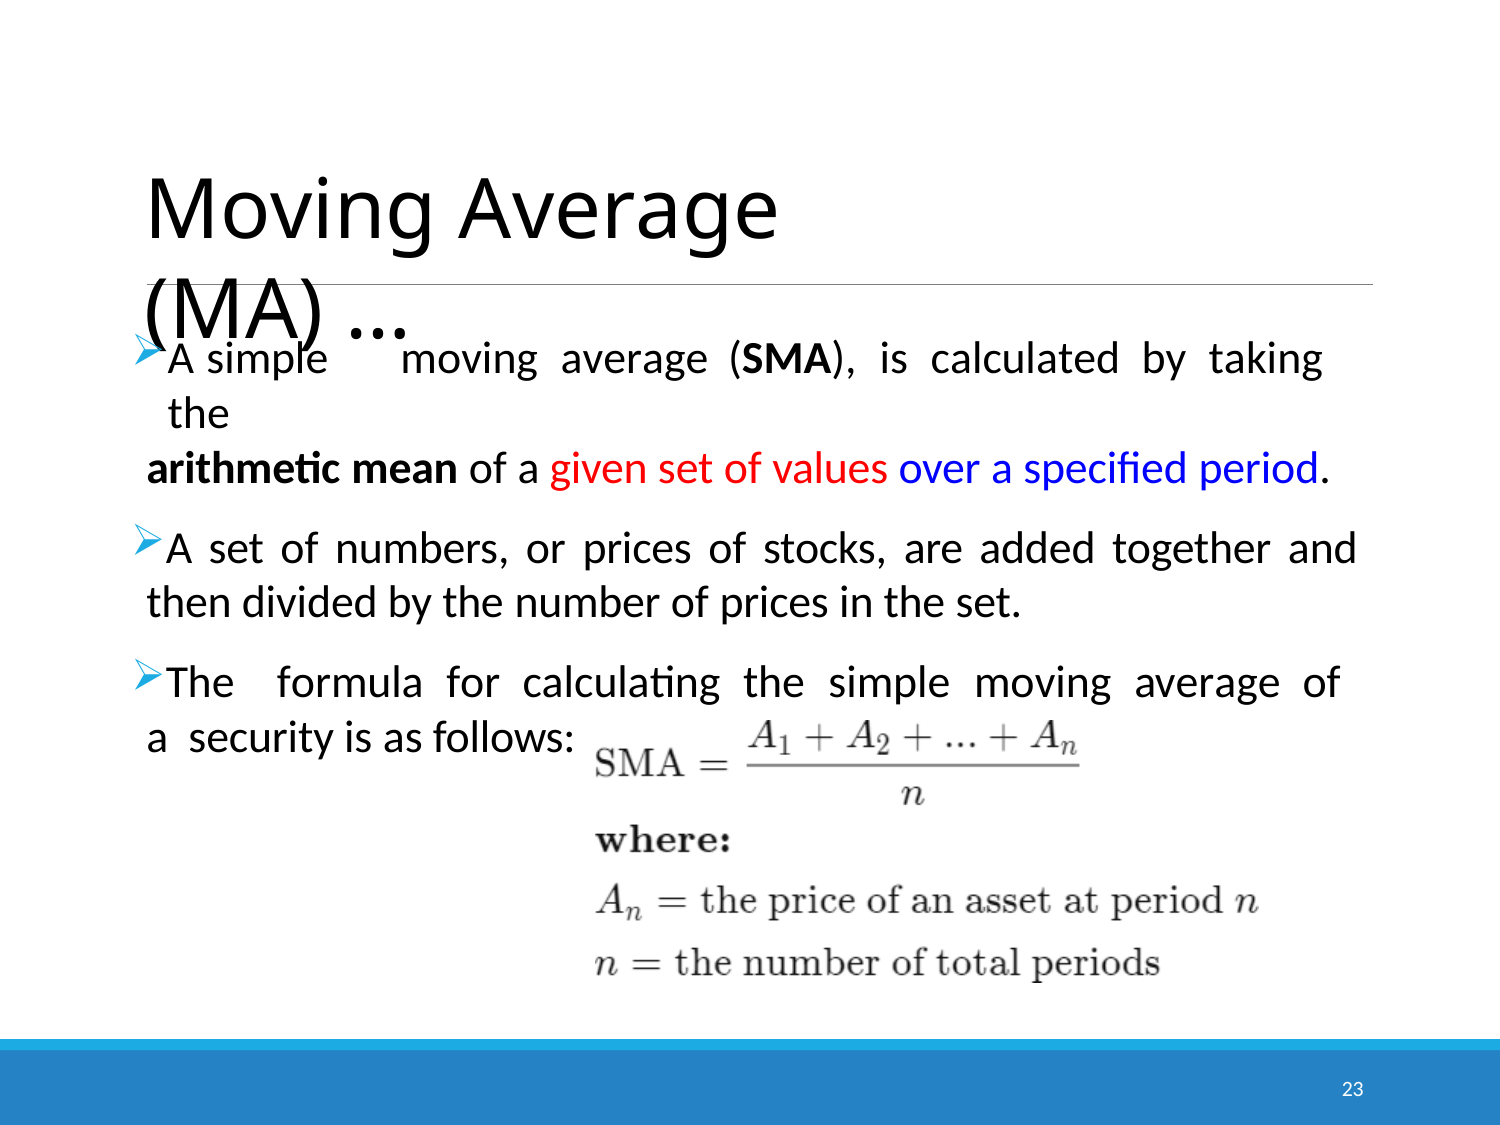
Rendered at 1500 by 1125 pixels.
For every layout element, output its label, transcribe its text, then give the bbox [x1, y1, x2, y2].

title Moving Average (MA) … [142, 153, 914, 325]
slide_number 23 [1335, 1078, 1371, 1125]
picture [594, 719, 1259, 984]
text_box A simple moving average (SMA), is calculated by taking the arithmetic mean of a given set of values over a specified period. A set of numbers, or prices of stocks, are added together and then divided by the number of prices in the set. The formula for calculating the simple moving average of a security is as follows: [129, 325, 1371, 763]
